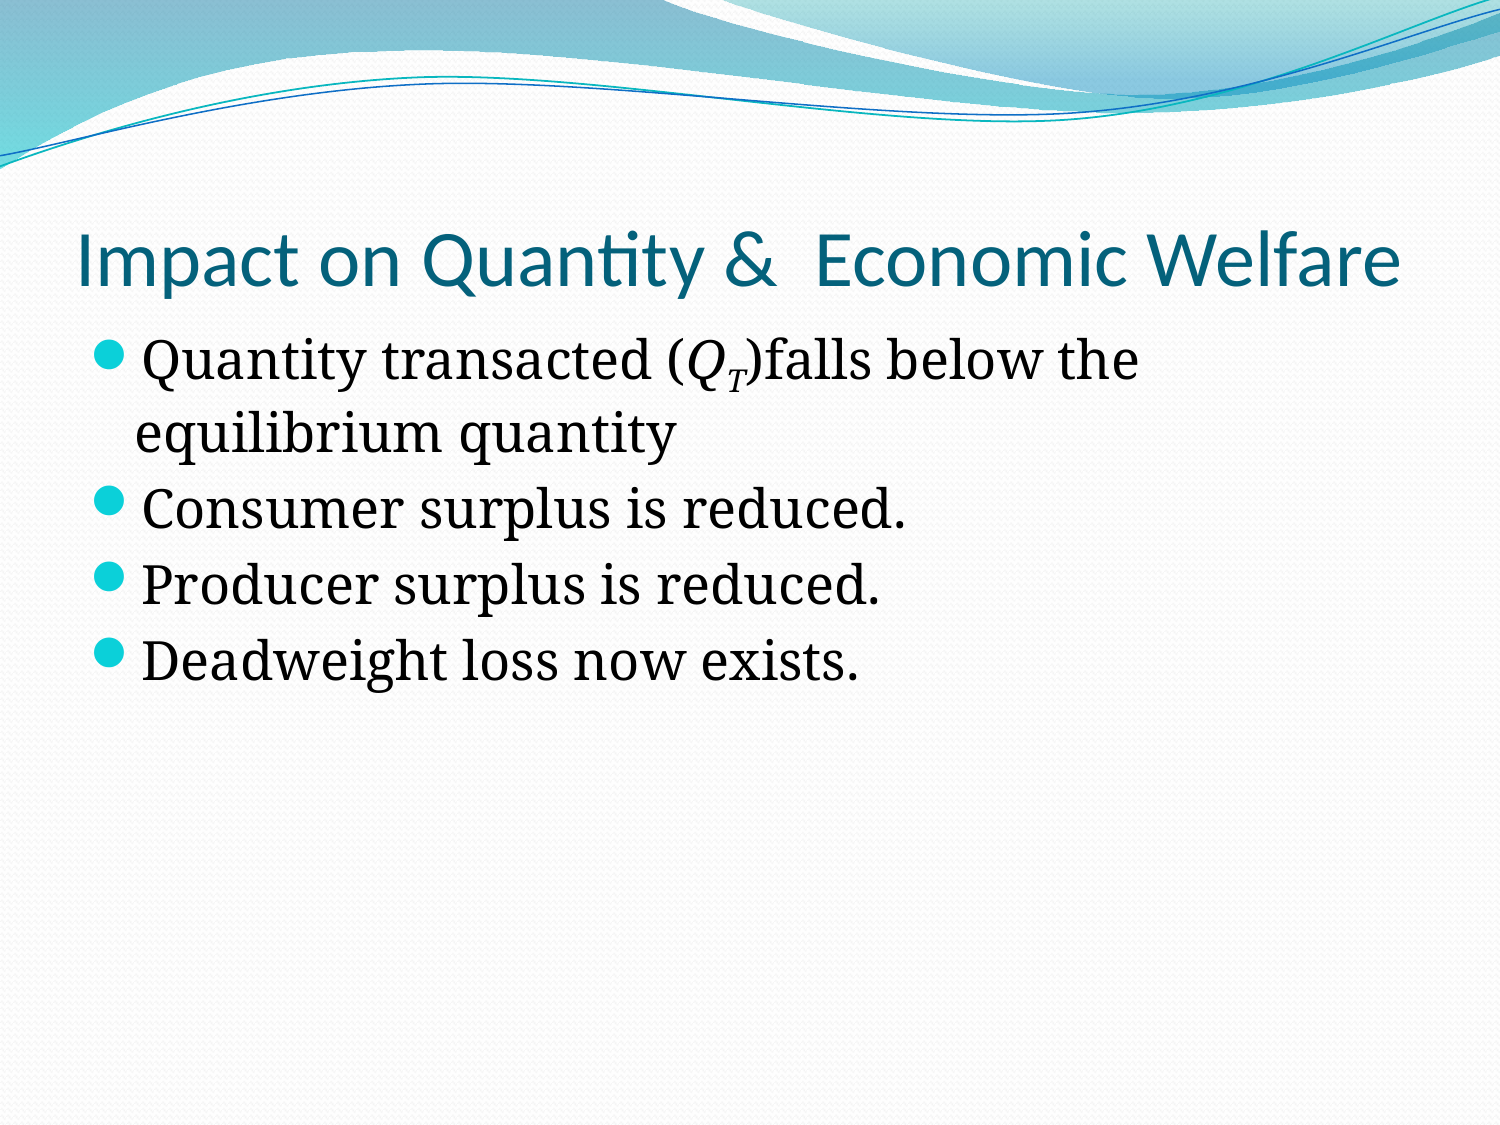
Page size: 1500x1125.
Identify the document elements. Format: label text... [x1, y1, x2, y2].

title Impact on Quantity & Economic Welfare [75, 115, 1425, 303]
list Quantity transacted (QT)falls below the equilibrium quantity Consumer surplus is reduced. Producer surplus is reduced. Deadweight loss now exists. [75, 317, 1425, 1038]
